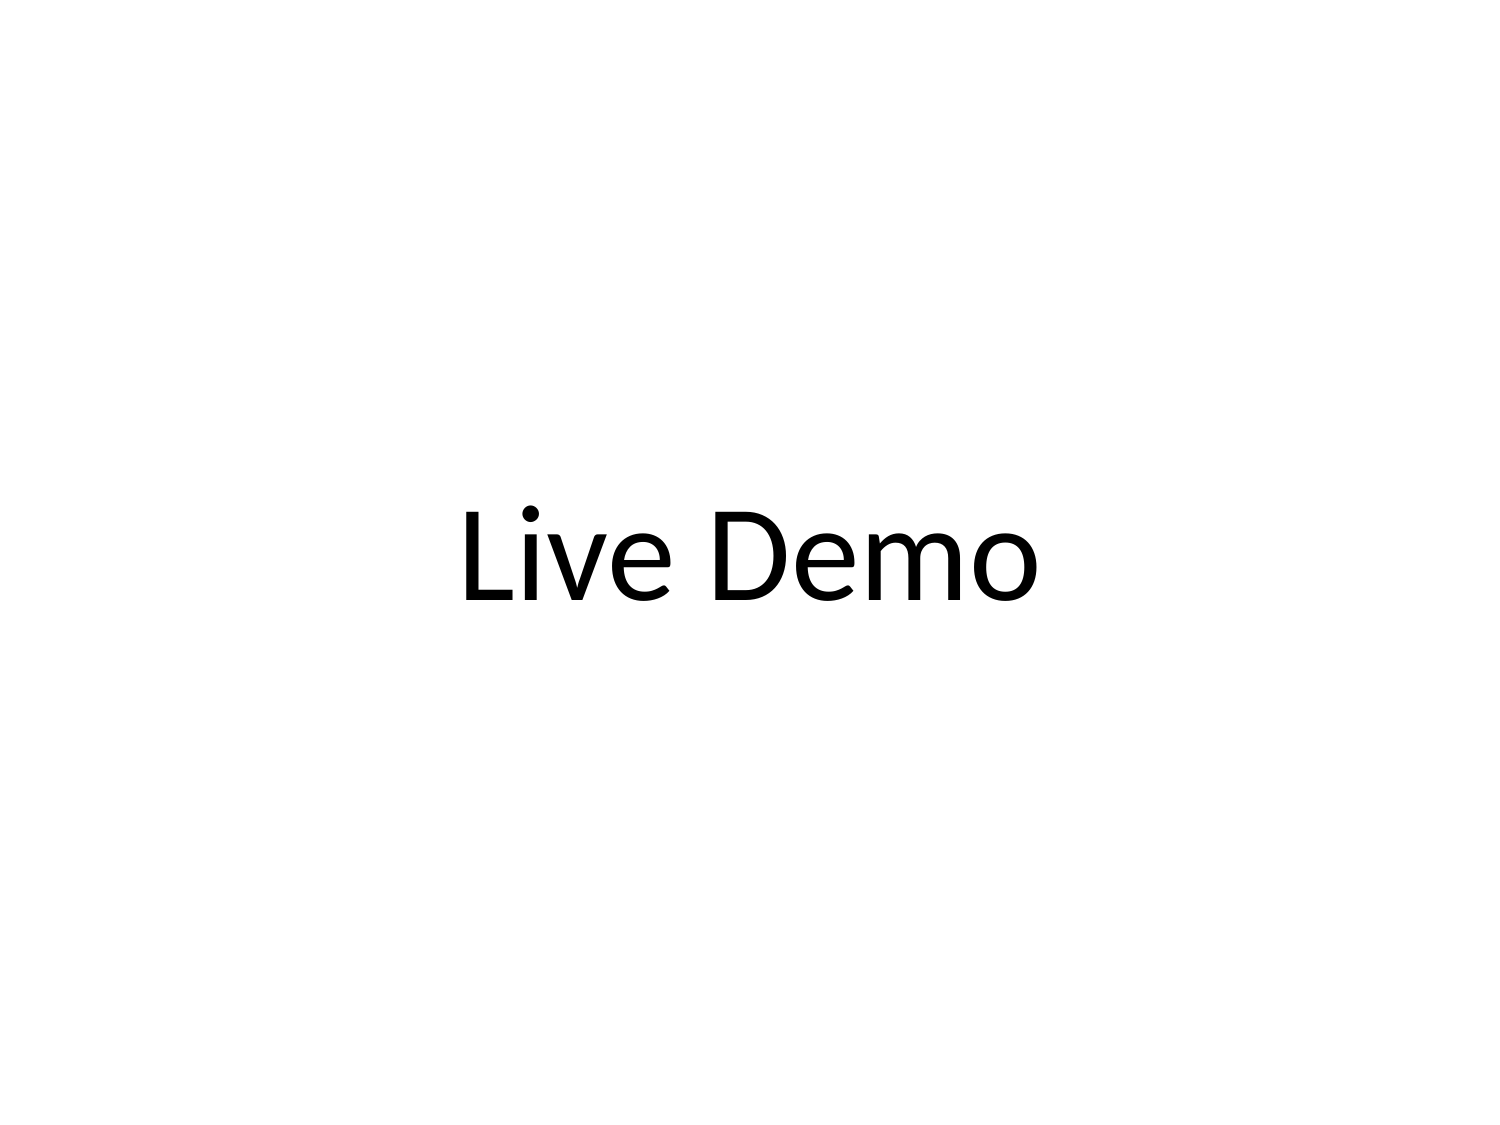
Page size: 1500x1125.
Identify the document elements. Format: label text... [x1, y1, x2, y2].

list Live Demo [75, 262, 1425, 1005]
